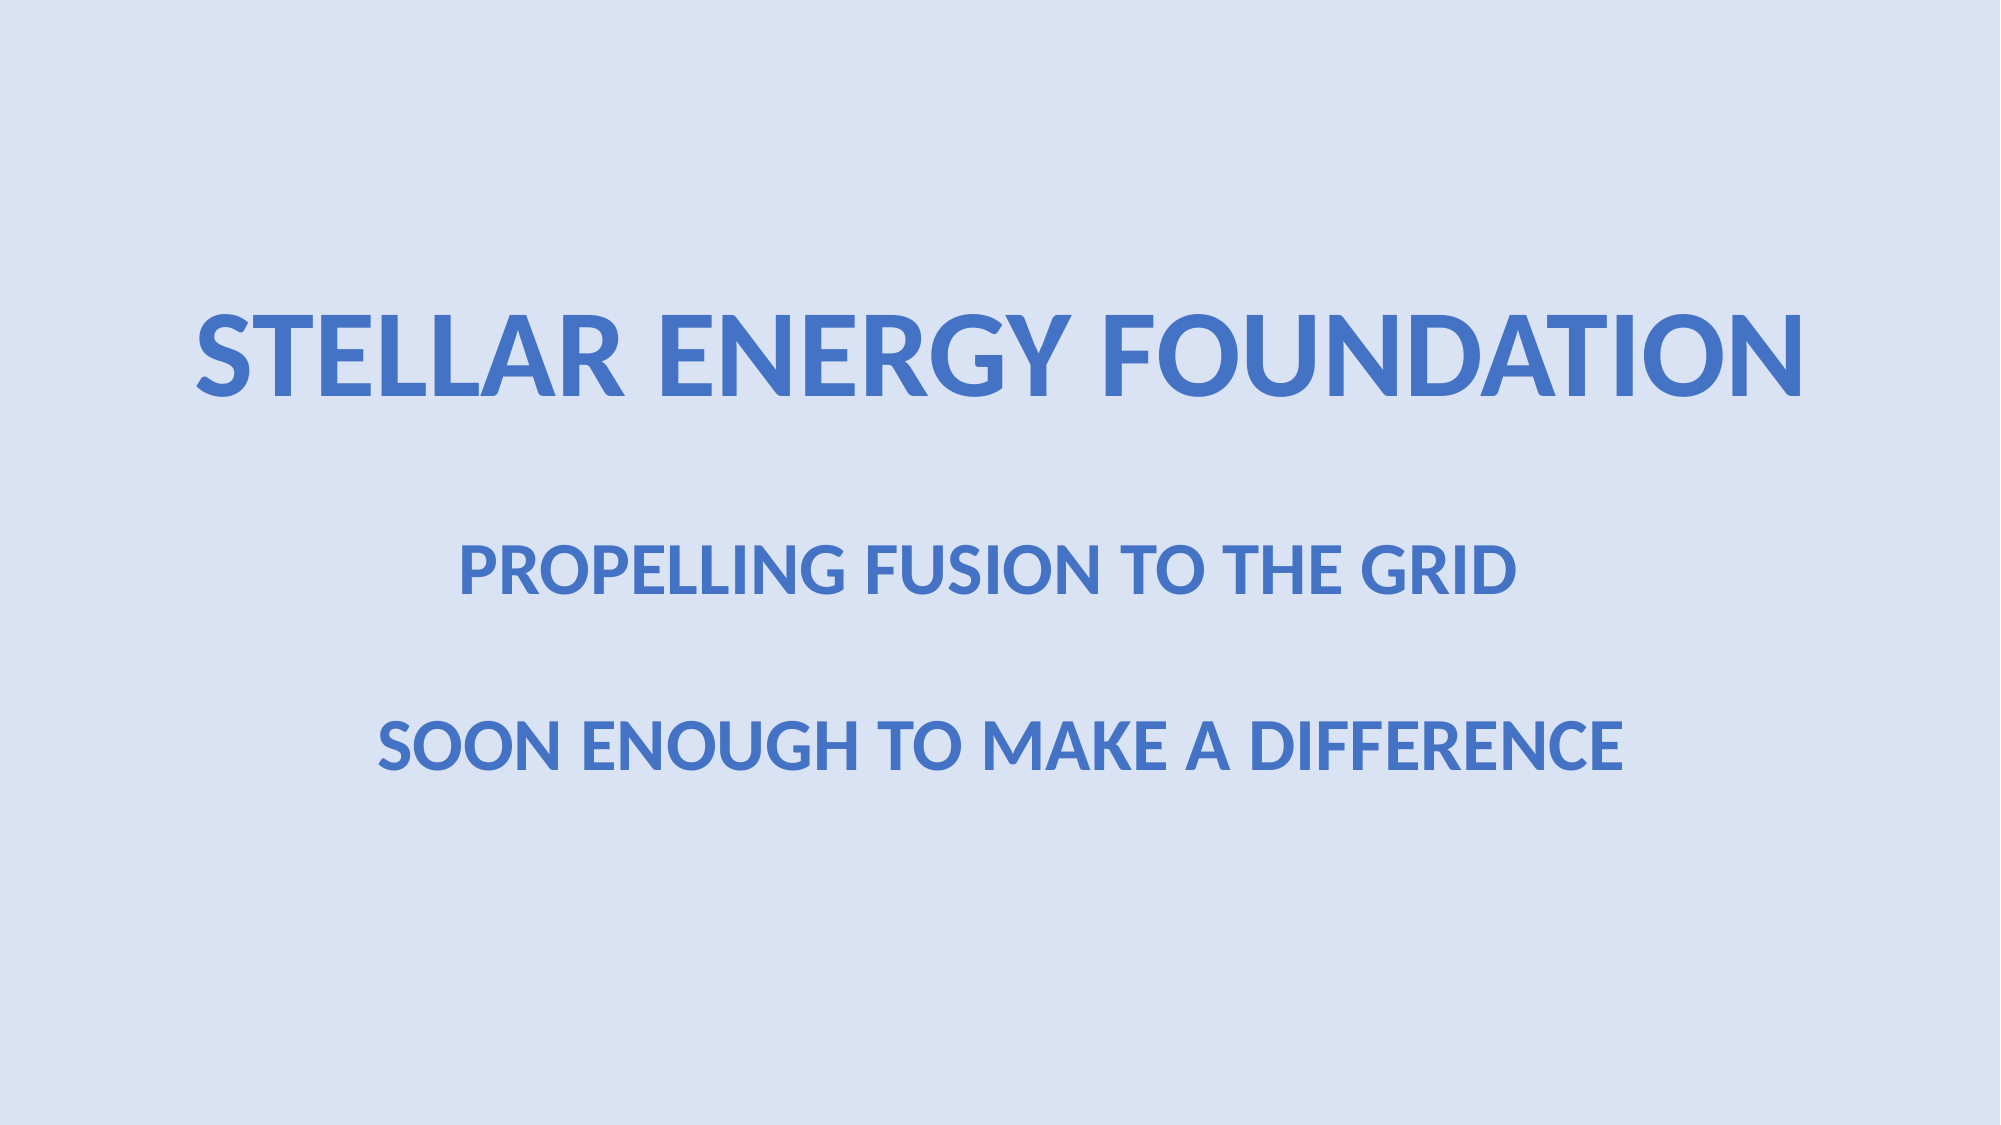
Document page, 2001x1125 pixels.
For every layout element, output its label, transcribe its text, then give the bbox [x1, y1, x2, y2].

subtitle SOON ENOUGH TO MAKE A DIFFERENCE [331, 698, 1672, 787]
title STELLAR ENERGY FOUNDATION [145, 281, 1859, 461]
text_box PROPELLING FUSION TO THE GRID [443, 512, 1561, 617]
